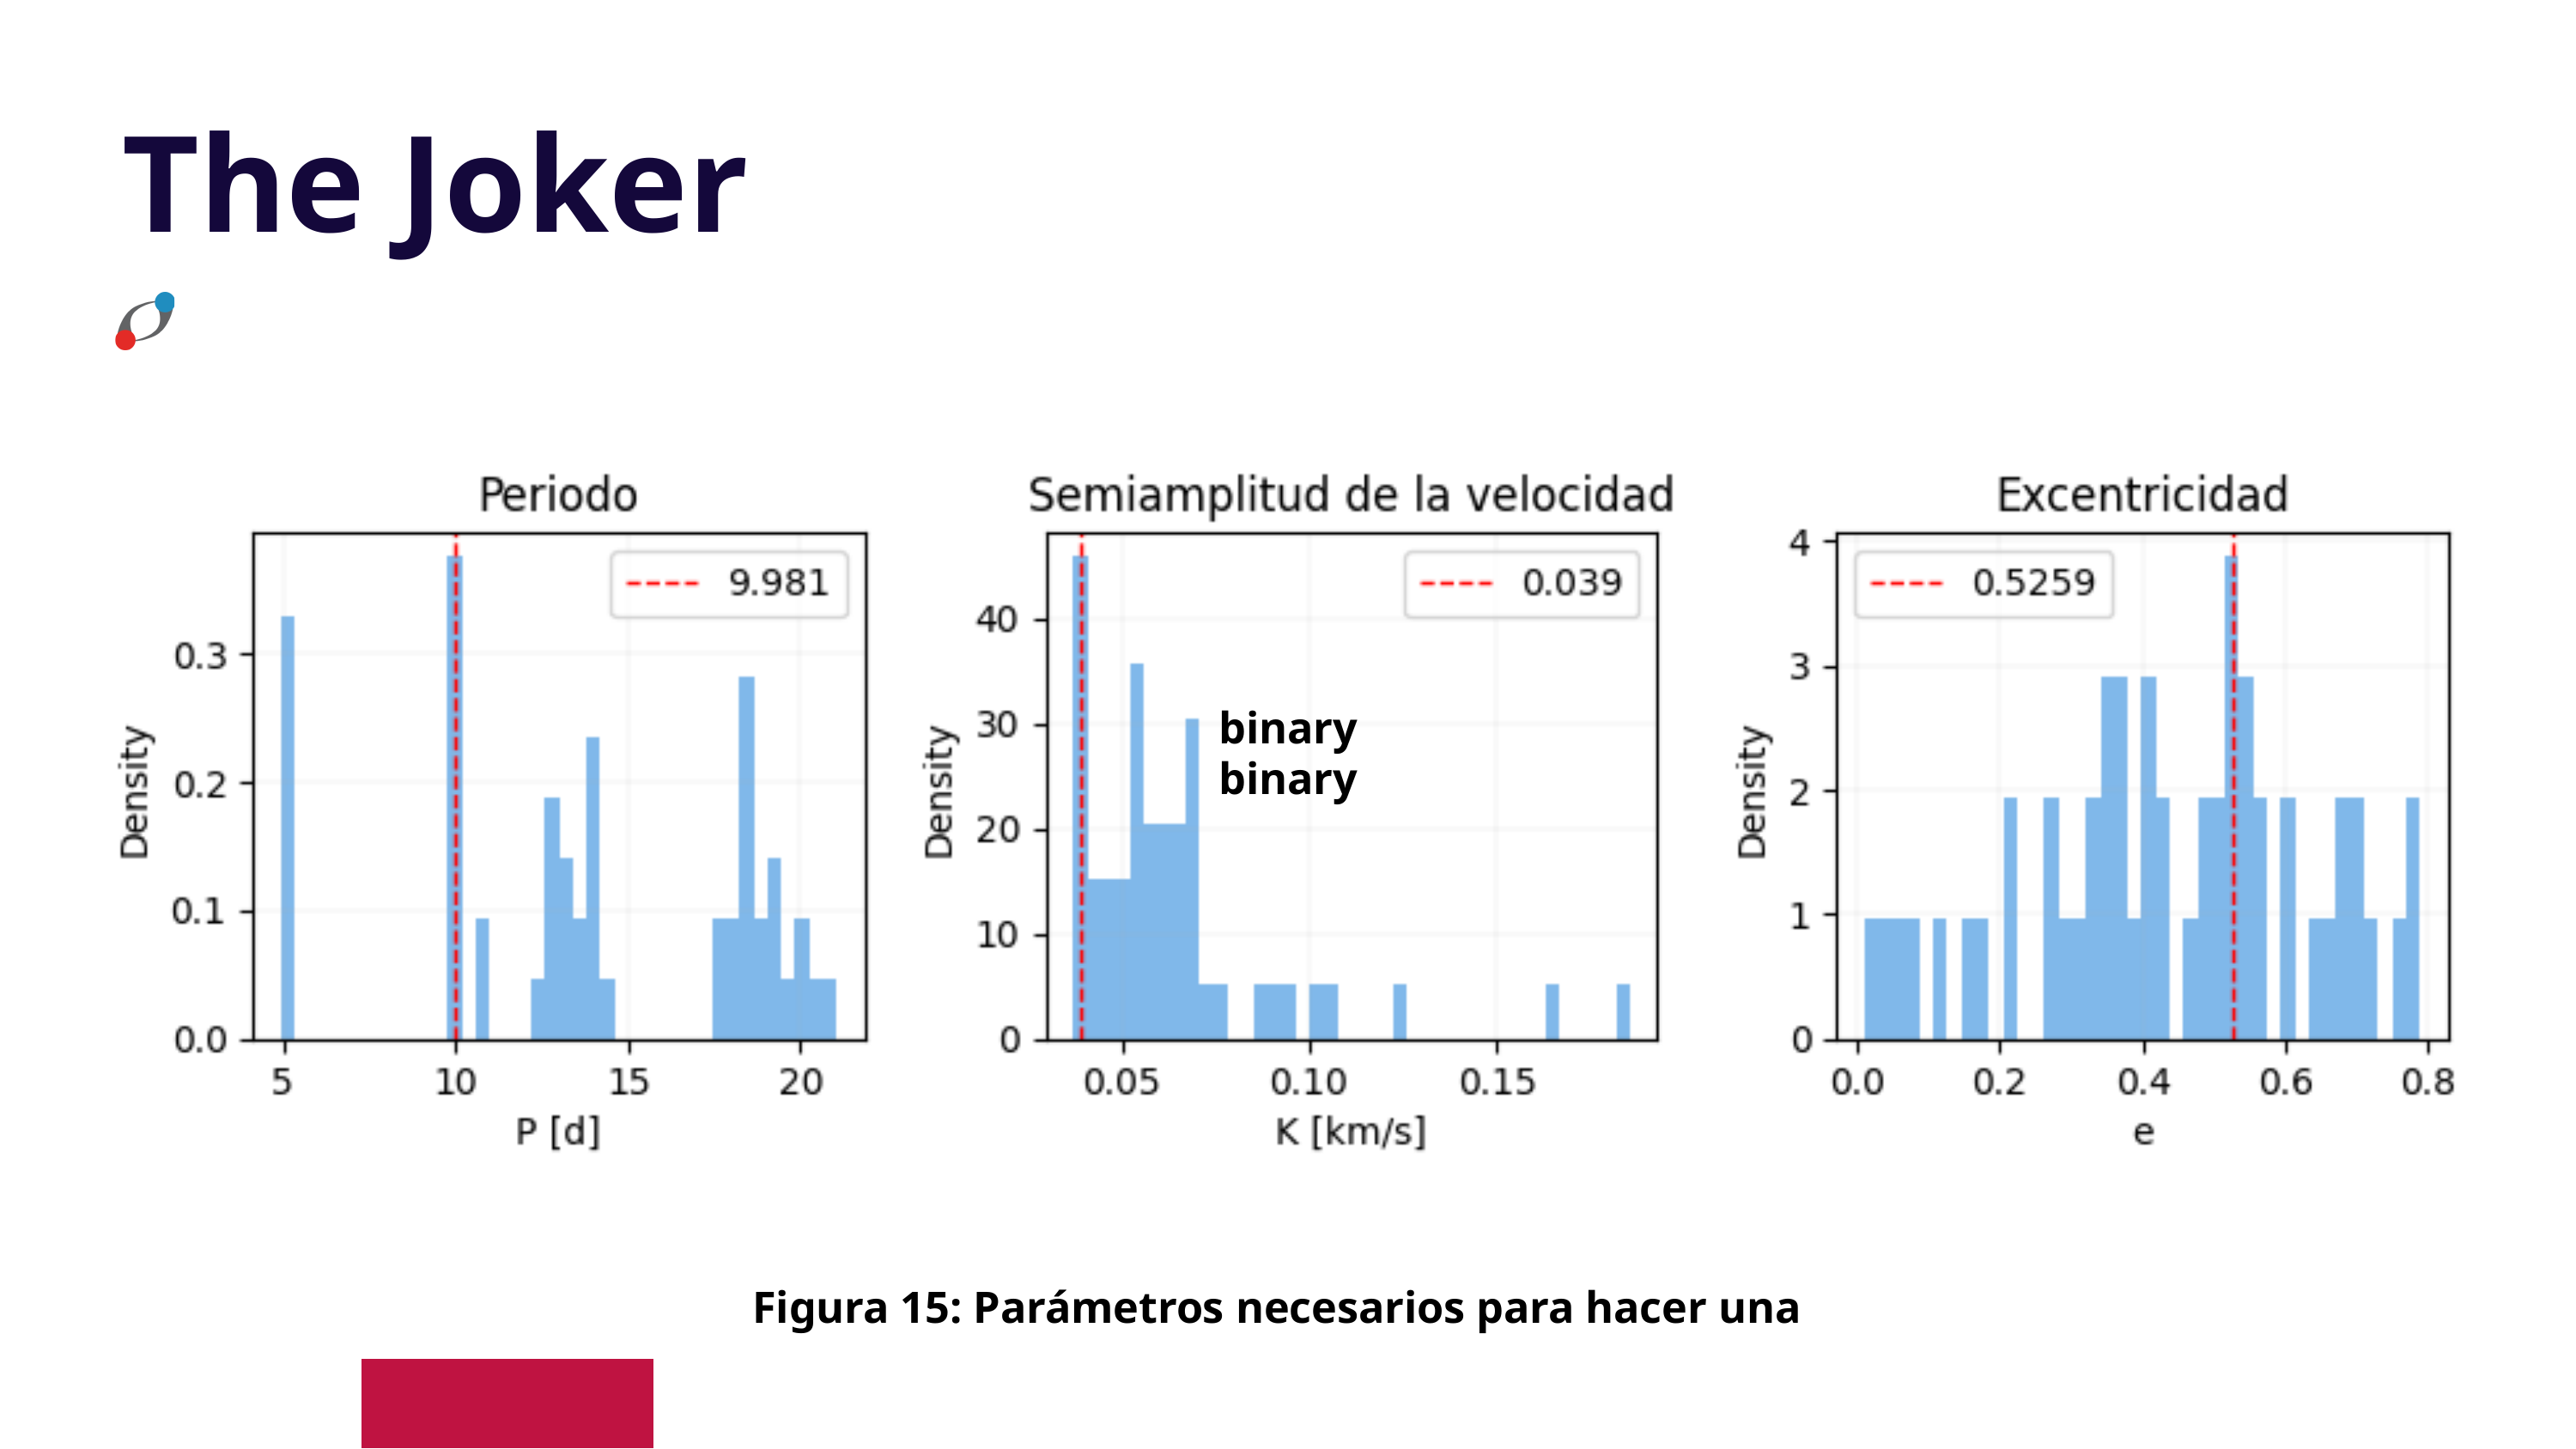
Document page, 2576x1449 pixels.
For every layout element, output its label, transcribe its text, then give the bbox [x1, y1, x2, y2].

text_box [1710, 449, 2483, 1179]
text_box [115, 292, 118, 350]
text_box [93, 449, 890, 1179]
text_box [122, 106, 1886, 350]
text_box Figura 15: Parámetros necesarios para hacer una [750, 1278, 1825, 1332]
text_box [361, 1358, 654, 1449]
text_box binary [1218, 749, 1358, 803]
text_box binary [1218, 699, 1358, 749]
text_box [897, 449, 1702, 1179]
